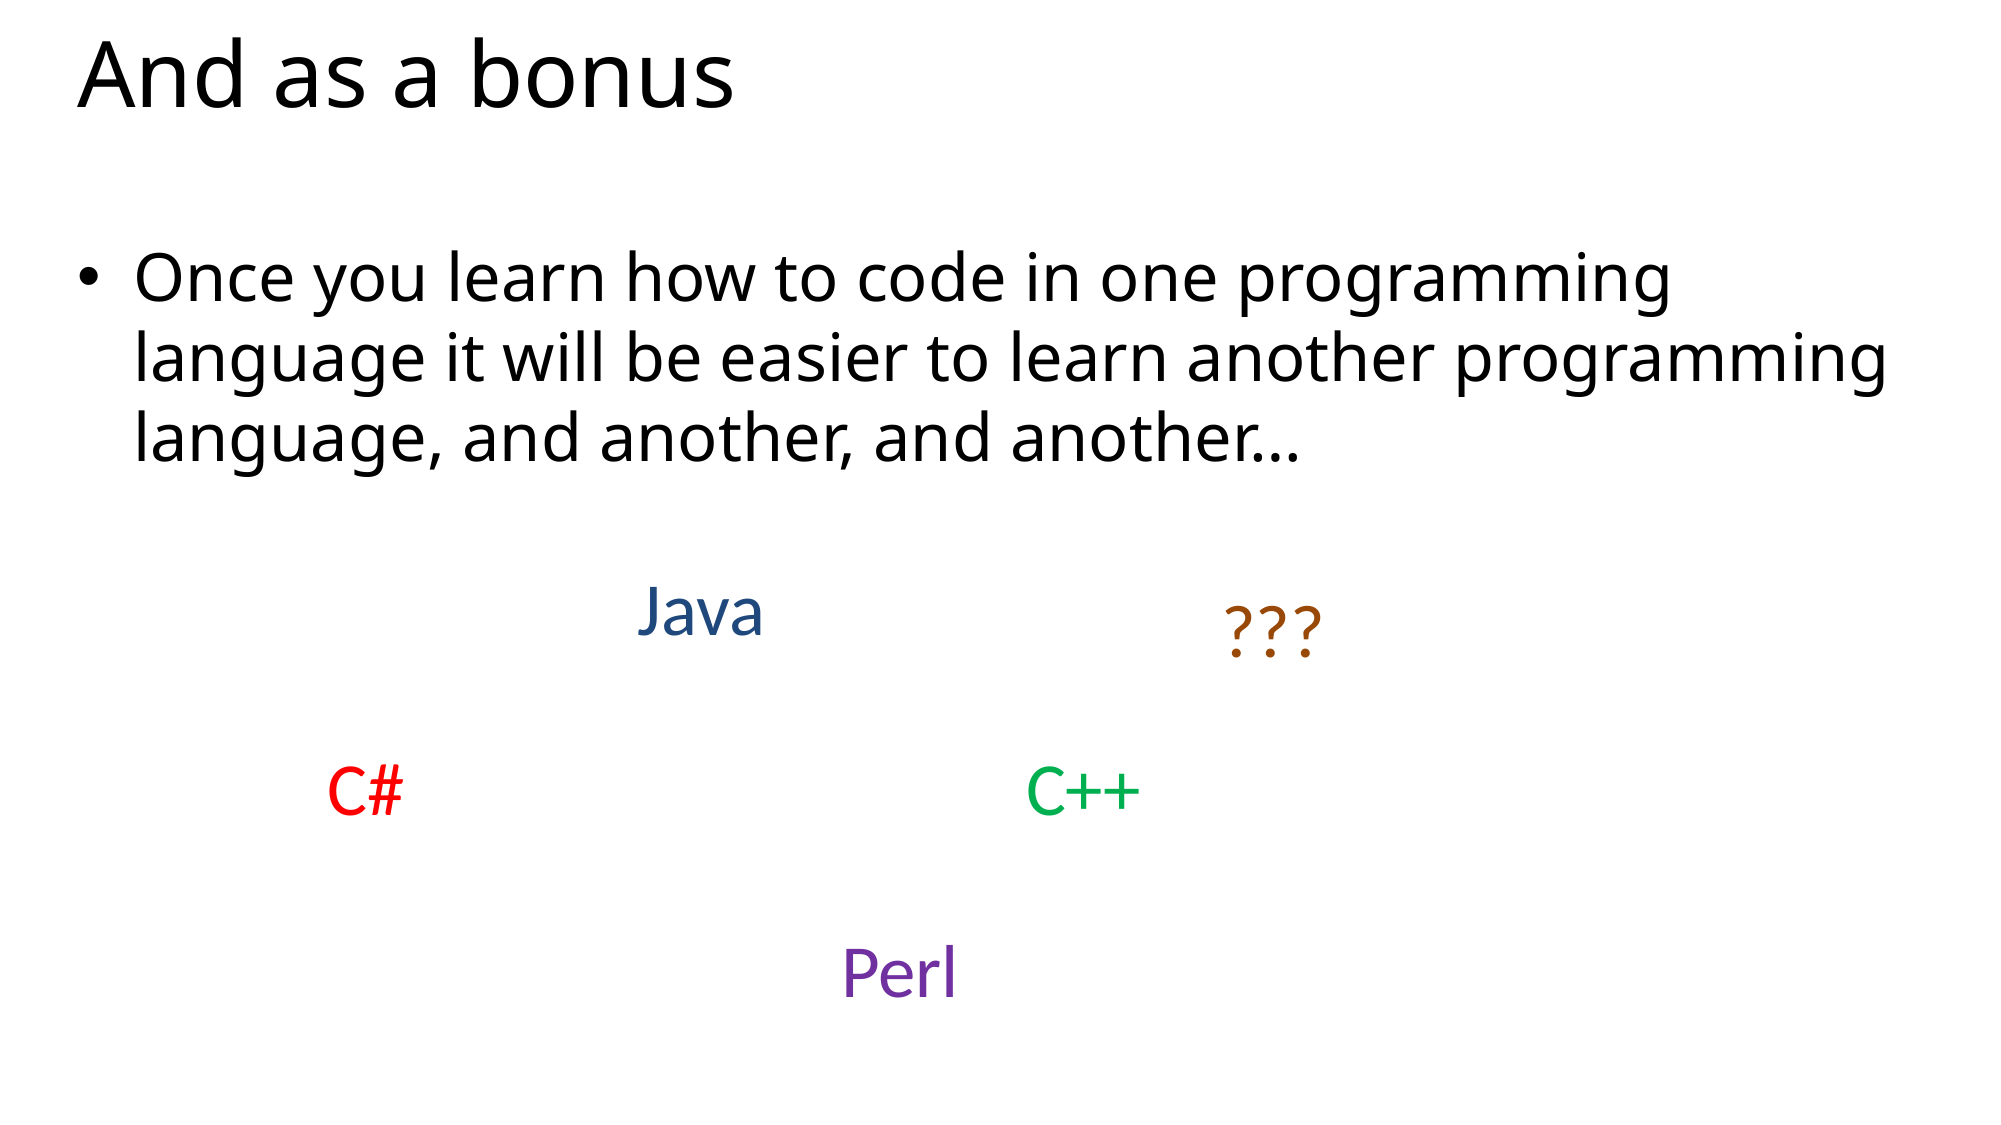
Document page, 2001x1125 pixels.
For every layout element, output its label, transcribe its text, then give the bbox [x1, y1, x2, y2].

text_box Java [622, 552, 781, 658]
text_box ??? [1206, 574, 1341, 680]
text_box C# [313, 732, 421, 838]
list Once you learn how to code in one programming language it will be easier to learn another programming language, and another, and another… [62, 227, 1953, 553]
text_box Perl [826, 914, 975, 1020]
text_box C++ [1011, 732, 1157, 838]
title And as a bonus [62, 29, 1953, 205]
